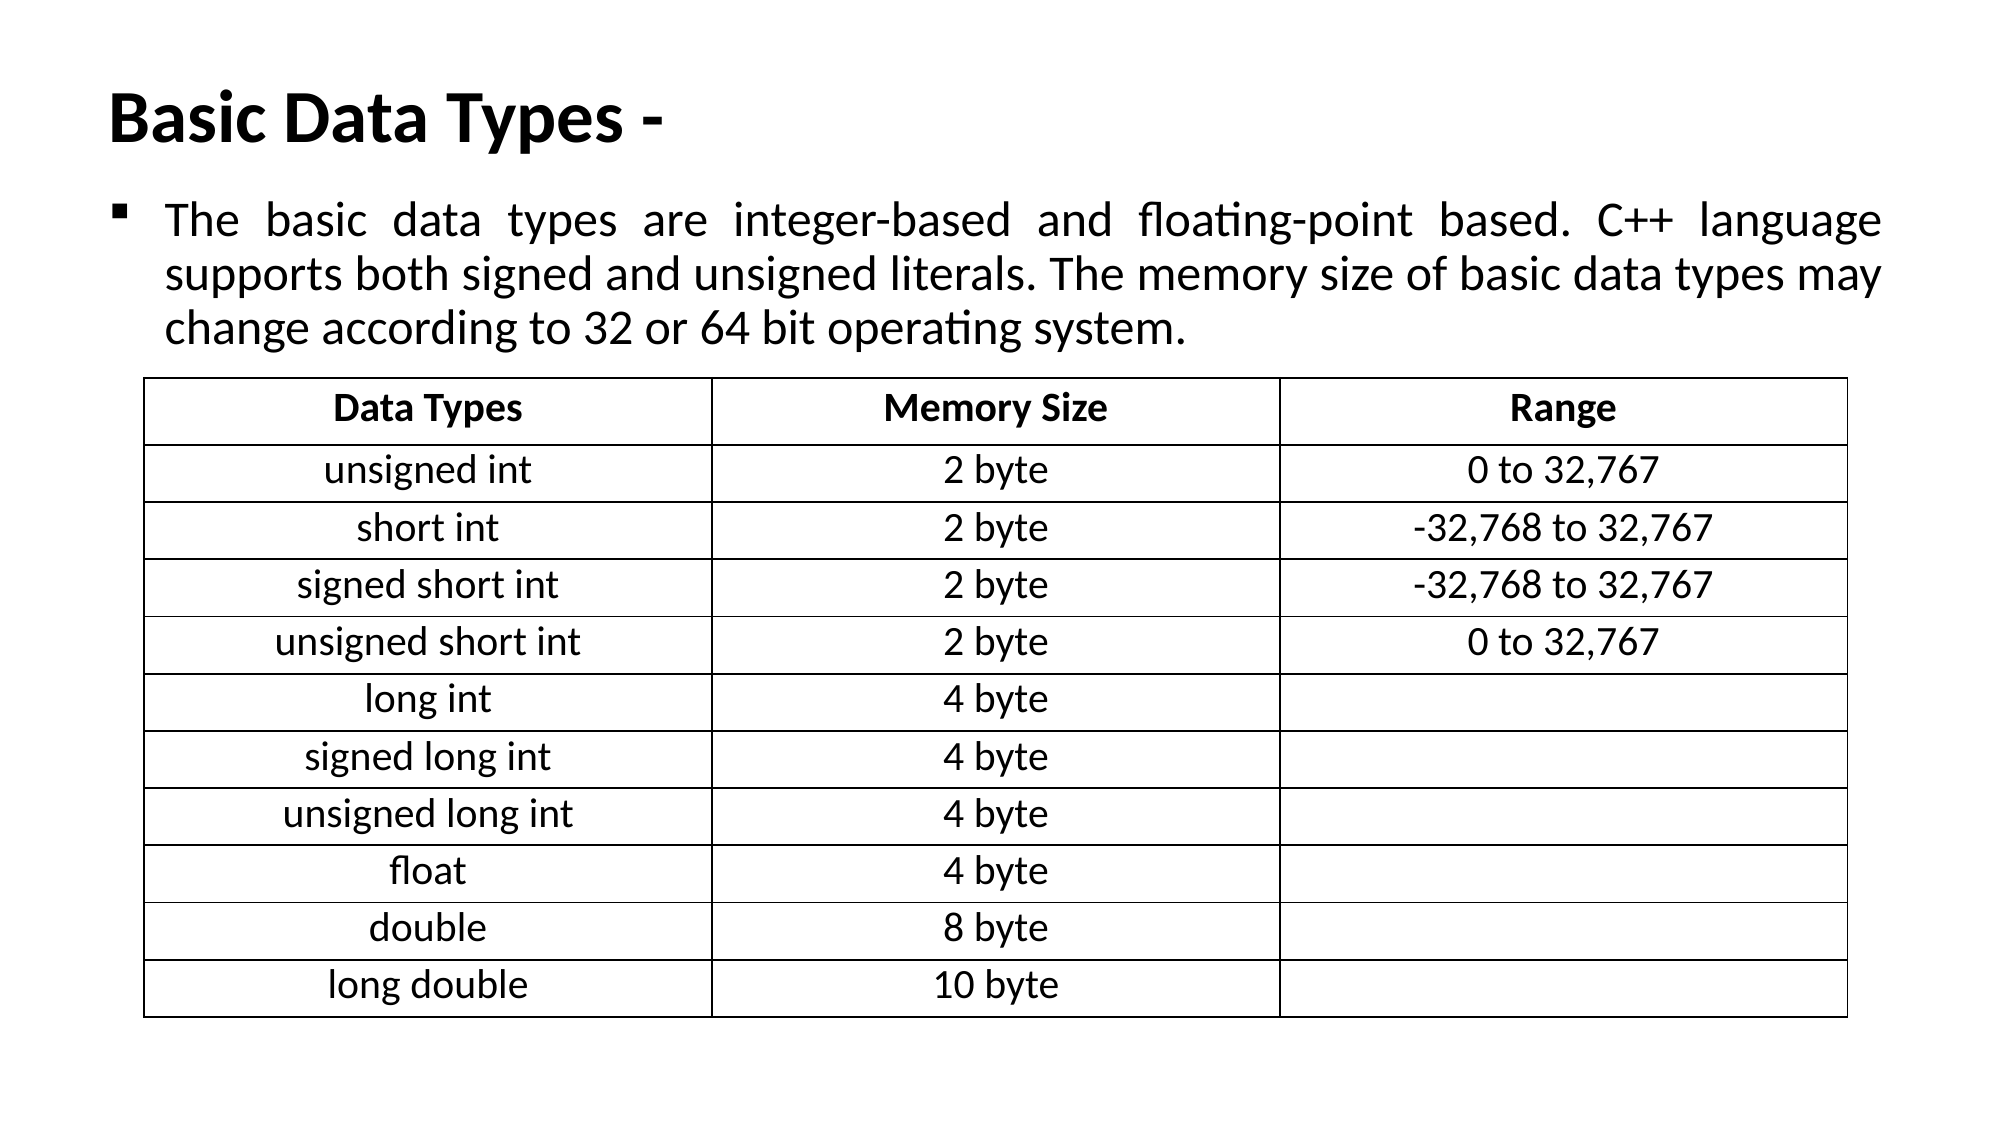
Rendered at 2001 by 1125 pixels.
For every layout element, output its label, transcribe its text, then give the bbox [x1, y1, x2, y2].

table_header Memory Size [713, 379, 1279, 444]
table_cell signed long int [145, 732, 711, 787]
table_cell 2 byte [713, 560, 1279, 616]
table_cell unsigned int [145, 446, 711, 501]
list The basic data types are integer-based and floating-point based. C++ language supports both signed and unsigned literals. The memory size of basic data types may change according to 32 or 64 bit operating system. [93, 185, 1899, 1013]
table_cell double [145, 903, 711, 959]
table_cell 4 byte [713, 846, 1279, 902]
table_cell 2 byte [713, 503, 1279, 558]
table_cell [1281, 961, 1847, 1016]
table_cell [1281, 903, 1847, 959]
table_cell float [145, 846, 711, 902]
table_cell 4 byte [713, 789, 1279, 844]
table_cell 0 to 32,767 [1281, 446, 1847, 501]
table_cell [1281, 789, 1847, 844]
table_cell [1281, 846, 1847, 902]
table_cell 4 byte [713, 675, 1279, 730]
table_header Range [1281, 379, 1847, 444]
table_cell 2 byte [713, 446, 1279, 501]
table_cell -32,768 to 32,767 [1281, 560, 1847, 616]
table_cell long double [145, 961, 711, 1016]
table_cell [1281, 675, 1847, 730]
table_cell 0 to 32,767 [1281, 617, 1847, 673]
table_cell 4 byte [713, 732, 1279, 787]
table_cell -32,768 to 32,767 [1281, 503, 1847, 558]
table_cell short int [145, 503, 711, 558]
table_header Data Types [145, 379, 711, 444]
table_cell unsigned short int [145, 617, 711, 673]
title Basic Data Types - [93, 70, 1899, 167]
table_cell unsigned long int [145, 789, 711, 844]
table_cell 10 byte [713, 961, 1279, 1016]
table_cell [1281, 732, 1847, 787]
table_cell signed short int [145, 560, 711, 616]
table_cell 8 byte [713, 903, 1279, 959]
table_cell long int [145, 675, 711, 730]
table_cell 2 byte [713, 617, 1279, 673]
